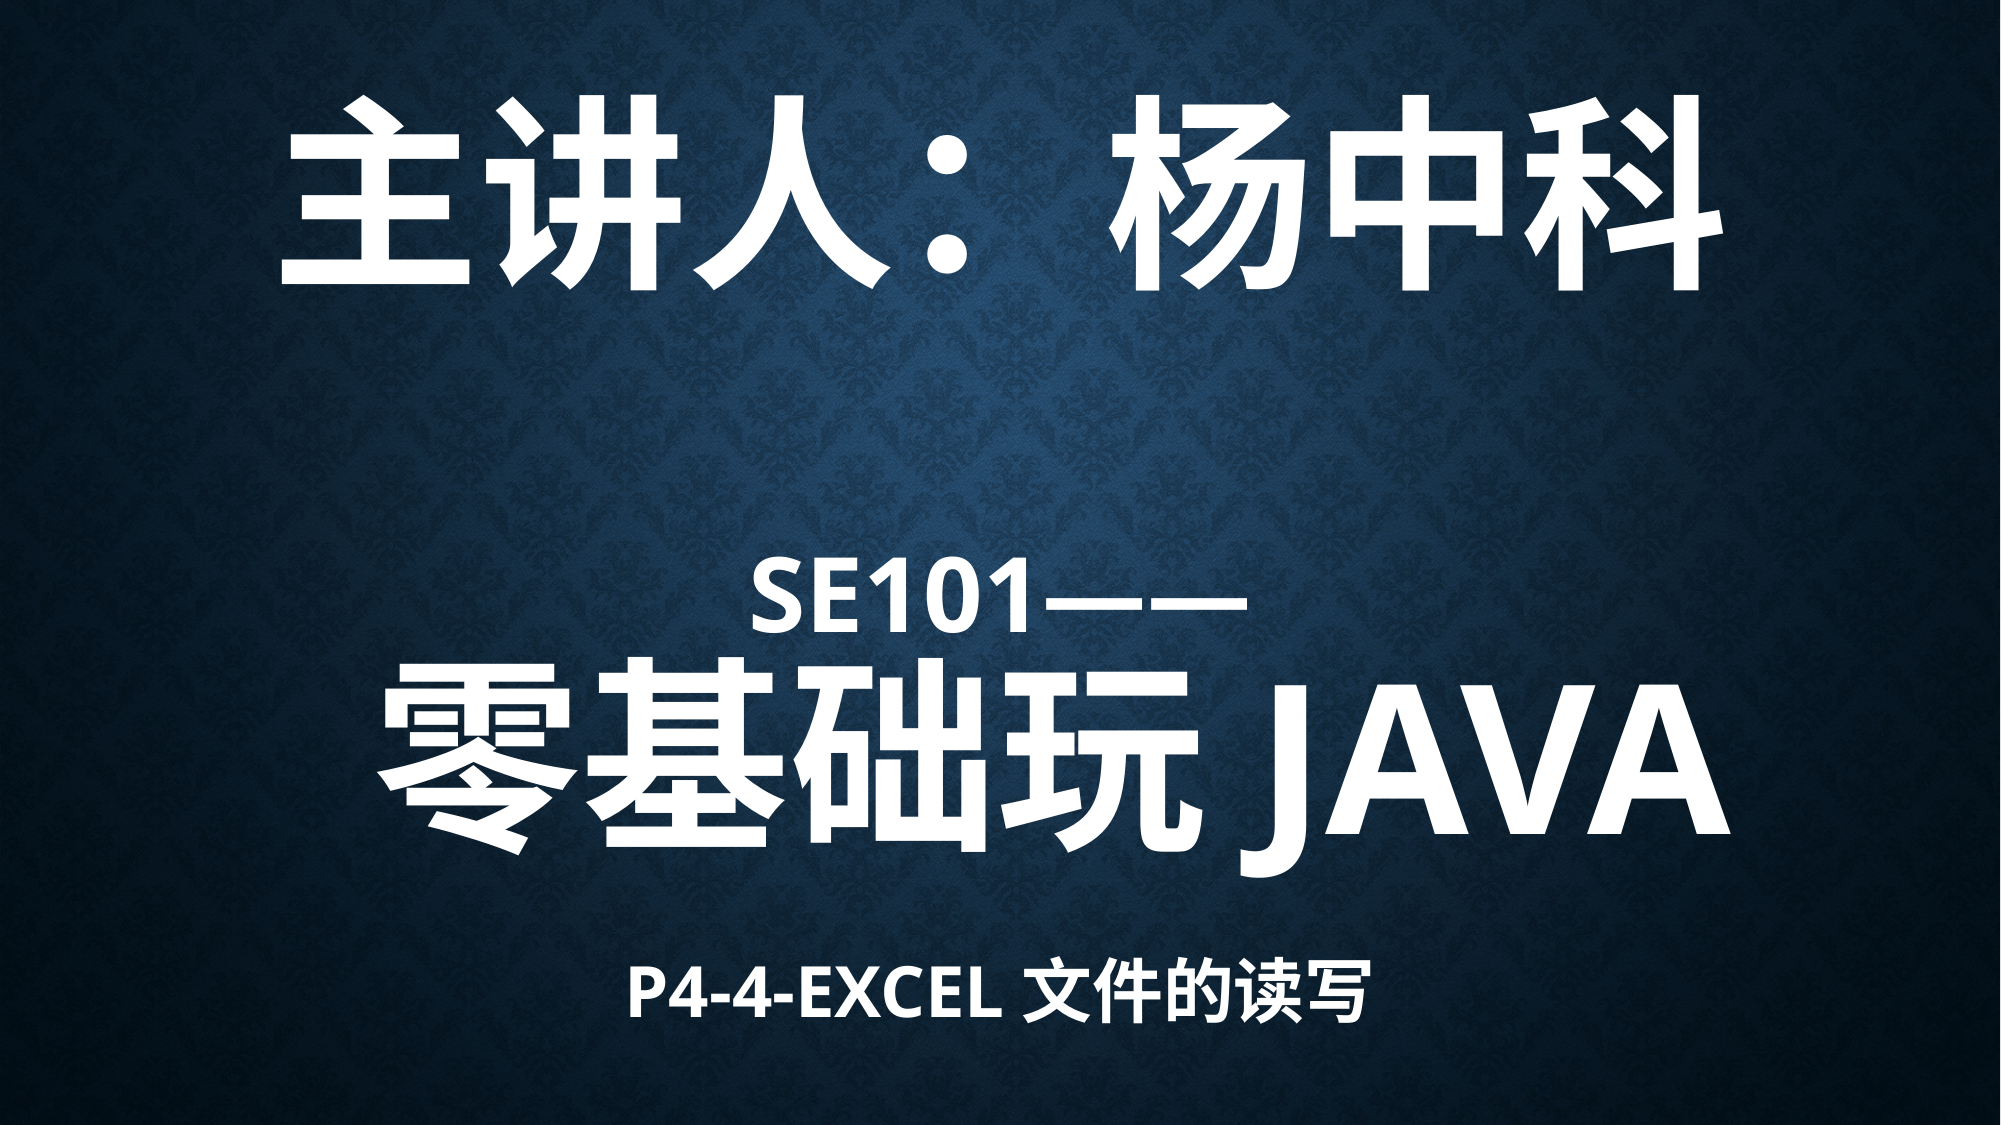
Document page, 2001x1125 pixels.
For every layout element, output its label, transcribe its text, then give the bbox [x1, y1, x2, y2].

title 主讲人：杨中科 SE101—— 零基础玩Java P4-4-Excel文件的读写 [0, 0, 2000, 1125]
